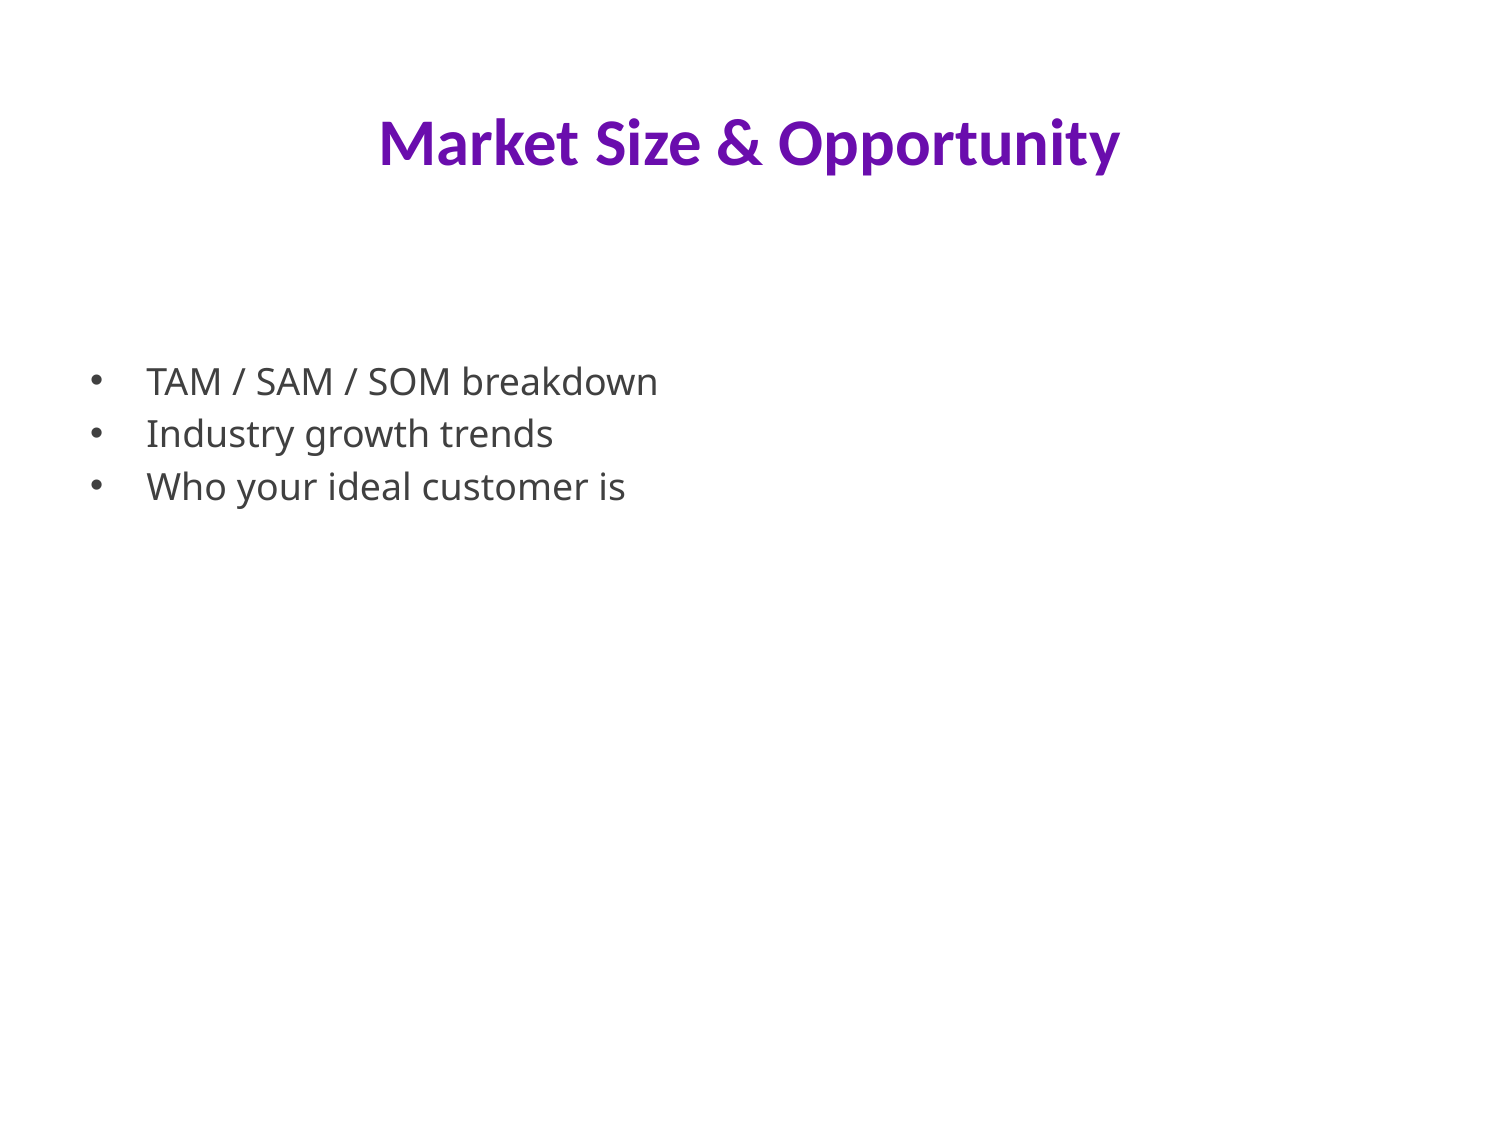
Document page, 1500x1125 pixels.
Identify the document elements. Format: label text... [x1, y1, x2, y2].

title Market Size & Opportunity [75, 45, 1425, 233]
list TAM / SAM / SOM breakdown Industry growth trends Who your ideal customer is [75, 262, 1425, 1005]
